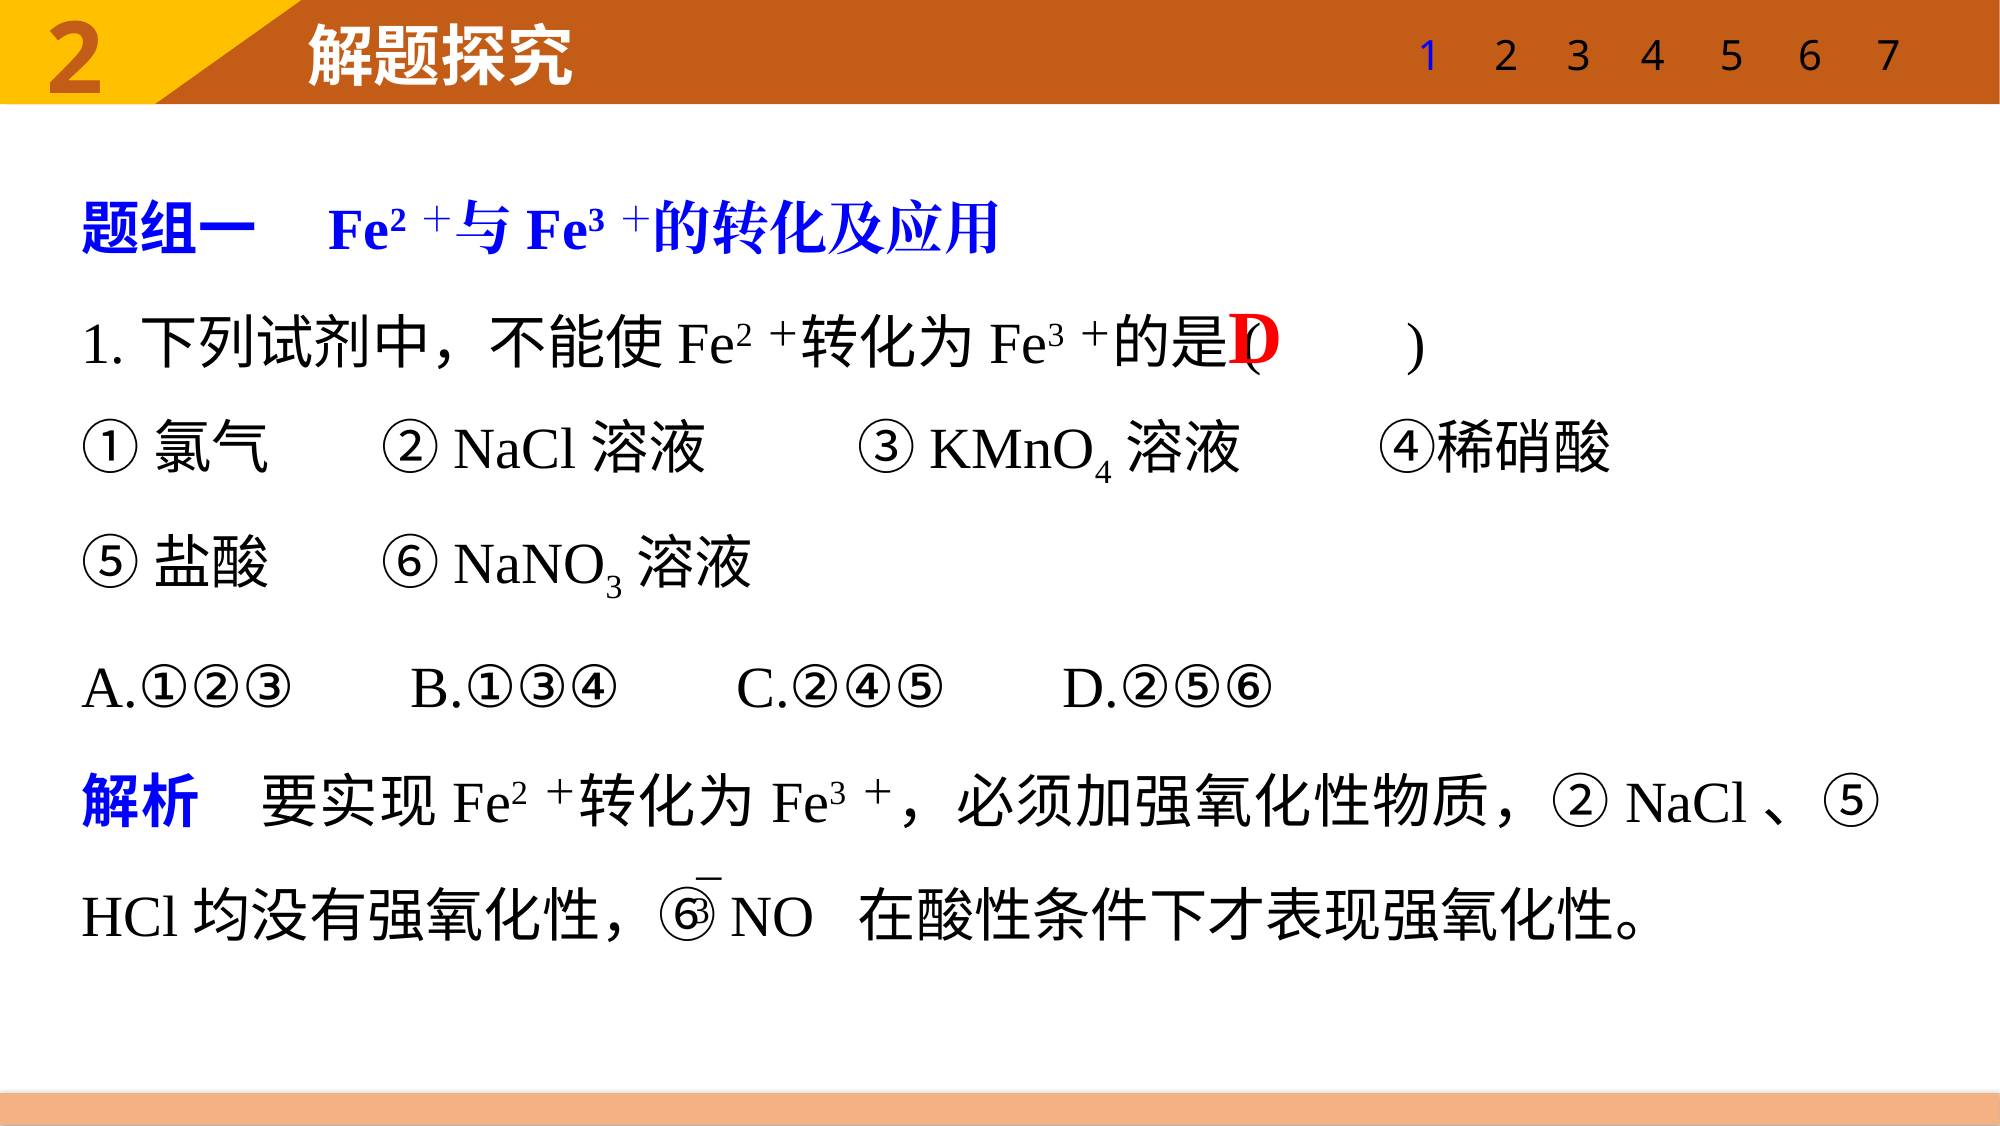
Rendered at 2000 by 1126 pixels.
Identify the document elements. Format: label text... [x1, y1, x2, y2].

text_box 1 [1397, 6, 1463, 101]
text_box 5 [1699, 6, 1765, 101]
text_box D [1214, 281, 1299, 387]
text_box 7 [1856, 6, 1922, 101]
text_box 2 [1475, 6, 1537, 101]
text_box 3 [1550, 6, 1608, 101]
text_box 6 [1777, 6, 1843, 101]
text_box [690, 847, 751, 946]
text_box 题组一 Fe2＋与Fe3＋的转化及应用 1.下列试剂中，不能使Fe2＋转化为Fe3＋的是( ) ①氯气 ②NaCl溶液 ③KMnO4溶液 ④稀硝酸 ⑤盐酸 ⑥NaNO3溶液 A.①②③ B.①③④ C.②④⑤ D.②⑤⑥ 解析 要实现Fe2＋转化为Fe3＋，必须加强氧化性物质，②NaCl、⑤HCl均没有强氧化性，⑥NO 在酸性条件下才表现强氧化性。 [66, 139, 1910, 956]
text_box 4 [1620, 6, 1686, 101]
text_box [0, 1092, 2000, 1126]
